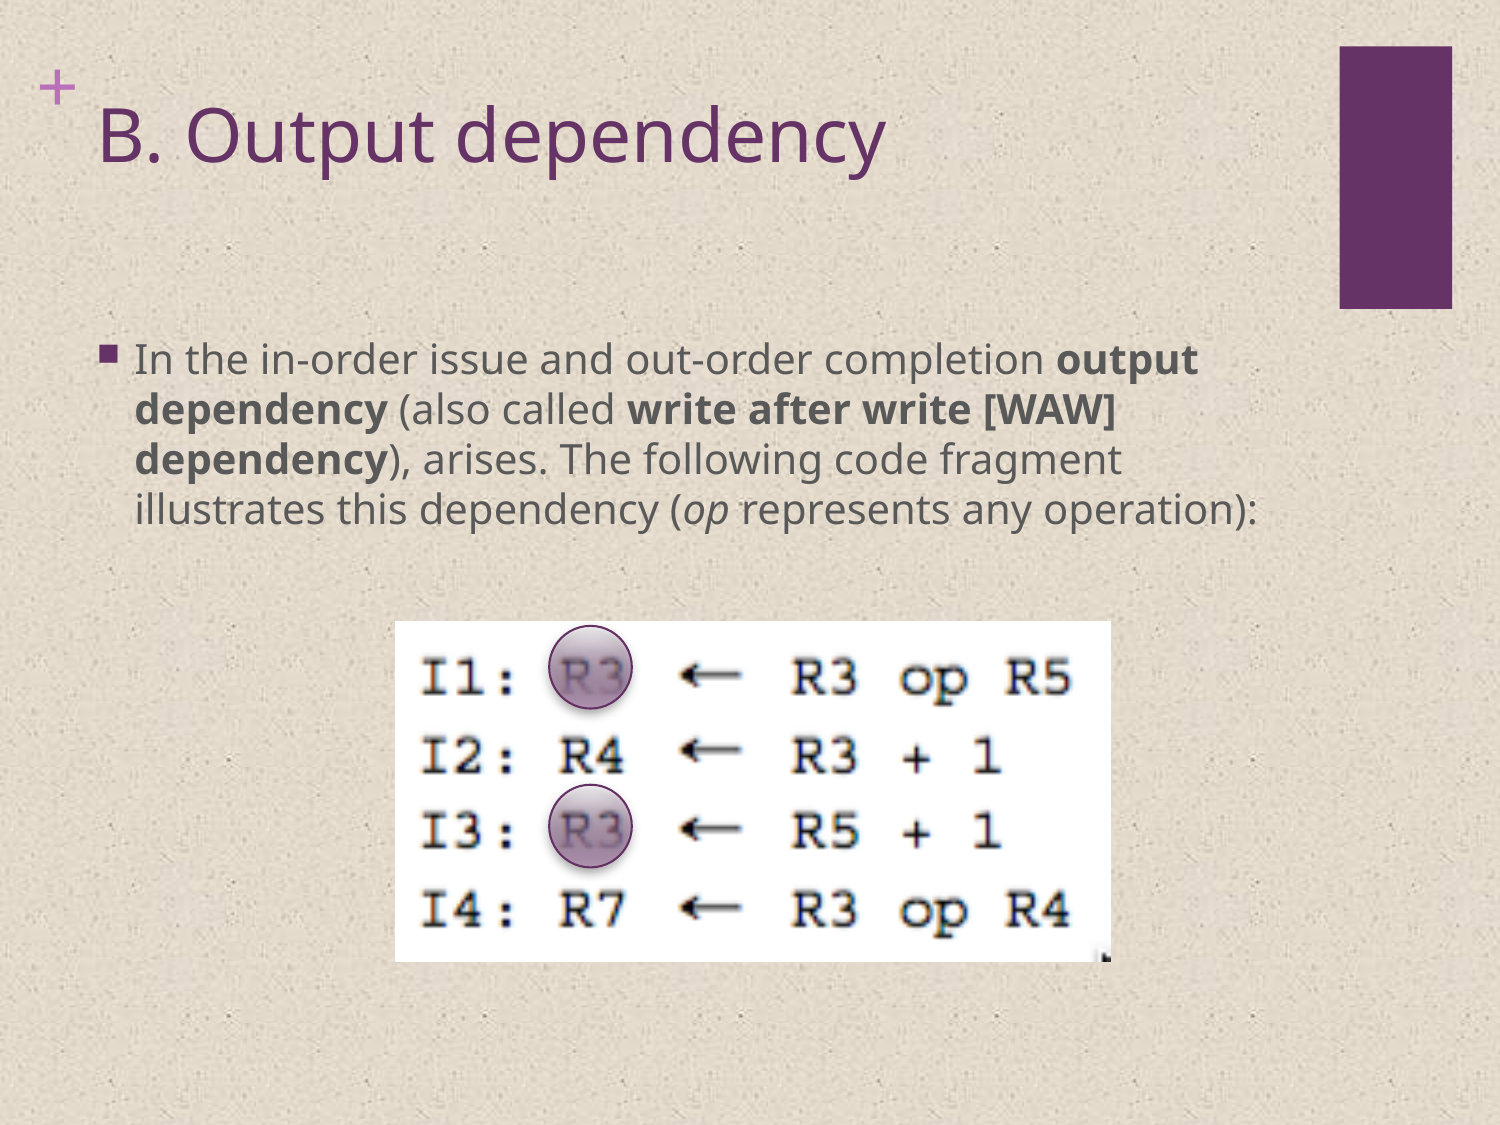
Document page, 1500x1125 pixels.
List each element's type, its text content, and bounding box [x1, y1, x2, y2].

list In the in-order issue and out-order completion output dependency (also called write after write [WAW] dependency), arises. The following code fragment illustrates this dependency (op represents any operation): [81, 324, 1322, 1005]
picture [0, 0, 1500, 1125]
title B. Output dependency [81, 22, 1322, 186]
